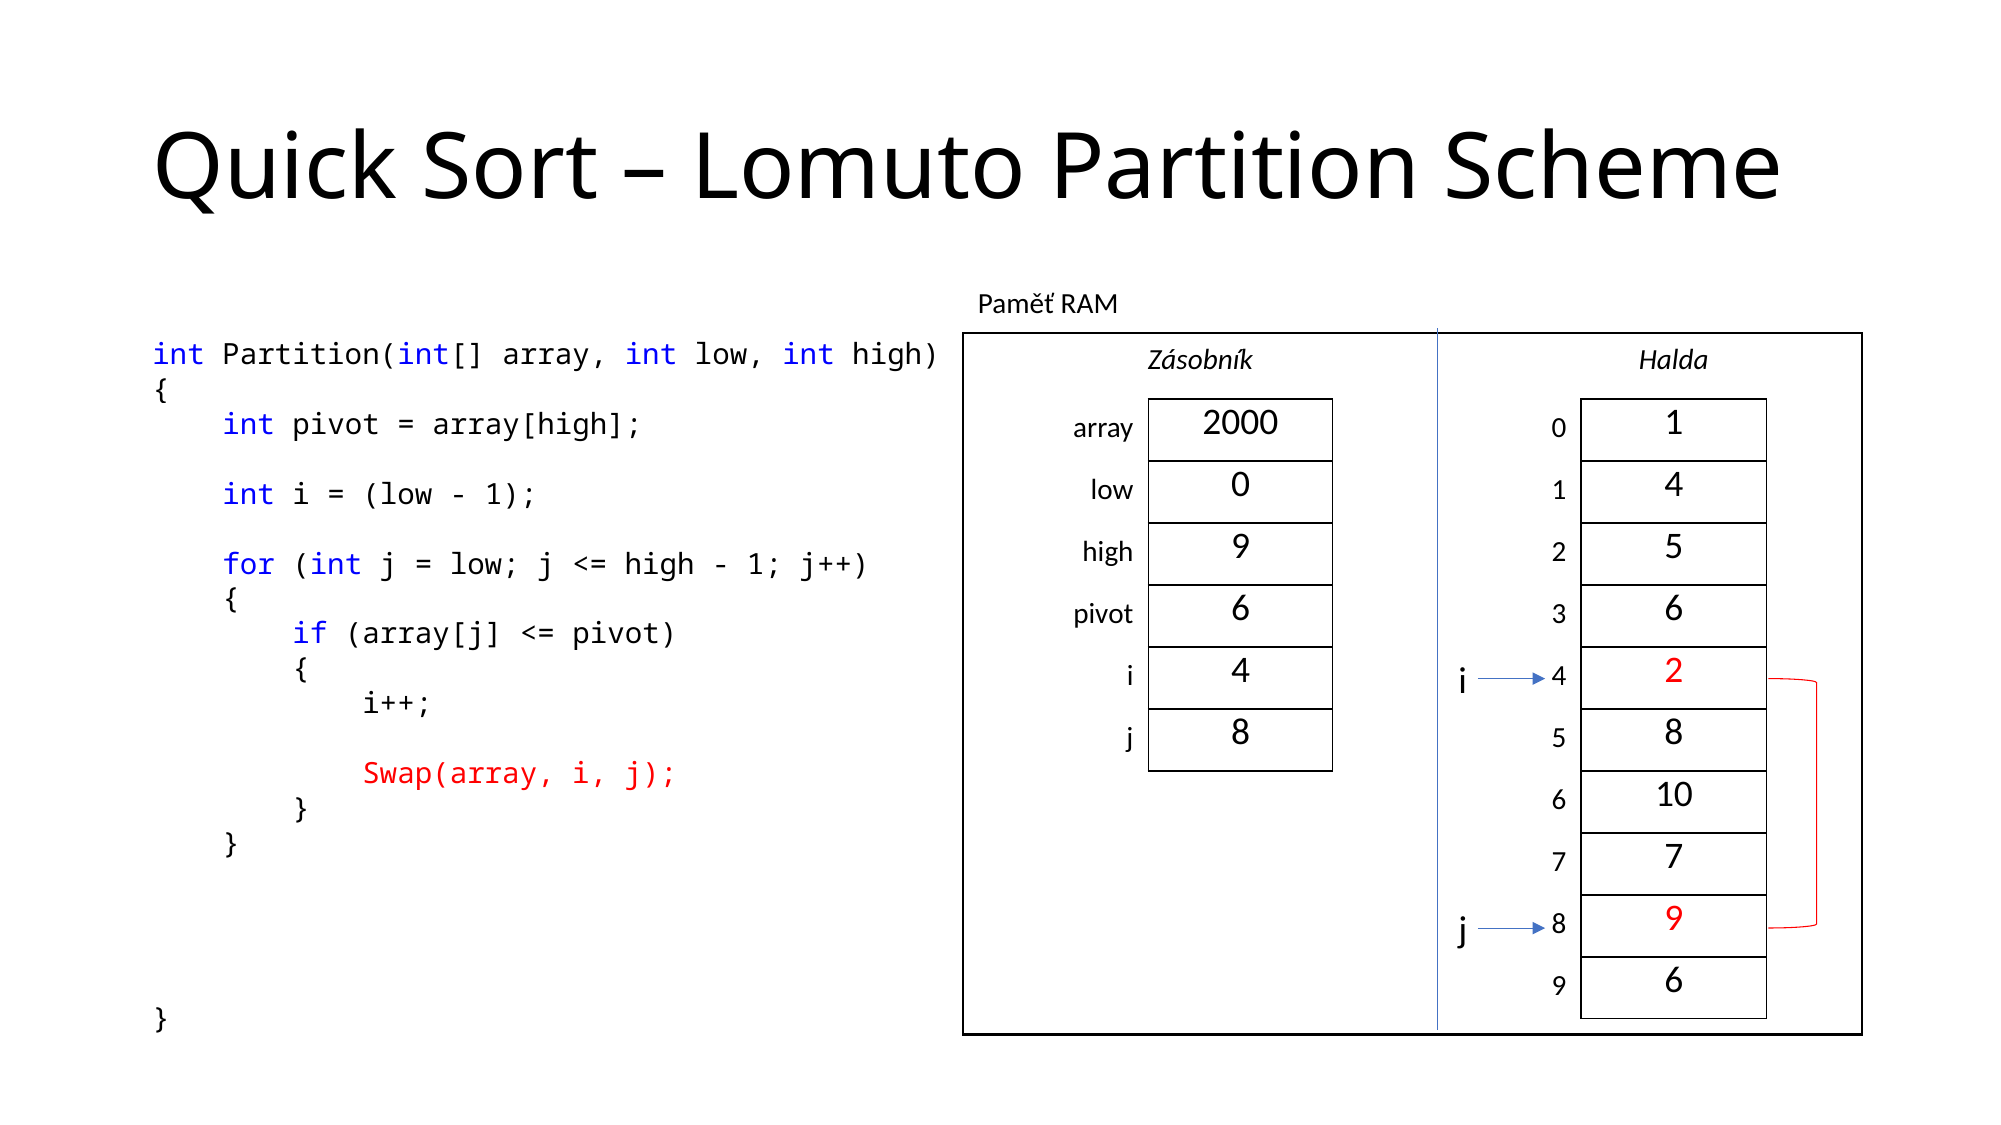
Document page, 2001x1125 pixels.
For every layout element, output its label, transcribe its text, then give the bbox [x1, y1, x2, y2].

table_cell 2 [1533, 523, 1580, 585]
table_cell 4 [1582, 462, 1766, 522]
table_cell j [1000, 709, 1148, 771]
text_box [1443, 897, 1546, 959]
table_cell 4 [1533, 647, 1580, 709]
text_box Zásobník [963, 332, 1437, 383]
text_box Paměť RAM [963, 277, 1863, 327]
table_cell 10 [1582, 772, 1766, 832]
table_cell 5 [1582, 524, 1766, 584]
table_header 1 [1582, 400, 1766, 460]
table_cell 9 [1149, 524, 1332, 584]
title Quick Sort – Lomuto Partition Scheme [137, 59, 1863, 278]
text_box [1768, 678, 1818, 929]
text_box [962, 332, 1863, 1036]
table_cell 7 [1582, 834, 1766, 894]
table_cell 8 [1582, 710, 1766, 770]
table_cell 1 [1533, 461, 1580, 523]
text_box Halda [1580, 332, 1767, 383]
table_cell 7 [1533, 833, 1580, 895]
table_cell 2 [1582, 648, 1766, 708]
table_cell 6 [1149, 586, 1332, 646]
table_cell 6 [1582, 586, 1766, 646]
table_cell 5 [1533, 709, 1580, 771]
table_cell 8 [1533, 895, 1580, 957]
text_box int Partition(int[] array, int low, int high) { int pivot = array[high]; int i = (low - 1); for (int j = low; j <= high - 1; j++) { if (array[j] <= pivot) { i++; Swap(array, i, j); } } } [137, 327, 962, 1042]
table_cell high [1000, 523, 1148, 585]
table_cell 6 [1533, 771, 1580, 833]
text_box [1443, 648, 1546, 709]
table_cell 6 [1582, 958, 1766, 1018]
table_cell 3 [1533, 585, 1580, 647]
table_cell 9 [1582, 896, 1766, 956]
table_cell pivot [1000, 585, 1148, 647]
table_cell 4 [1149, 648, 1332, 708]
table_header 0 [1533, 399, 1580, 461]
table_header 2000 [1149, 400, 1332, 460]
table_header array [1000, 399, 1148, 461]
table_cell low [1000, 461, 1148, 523]
table_cell 0 [1149, 462, 1332, 522]
table_cell i [1000, 647, 1148, 709]
table_cell 9 [1533, 957, 1580, 1019]
table_cell 8 [1149, 710, 1332, 770]
